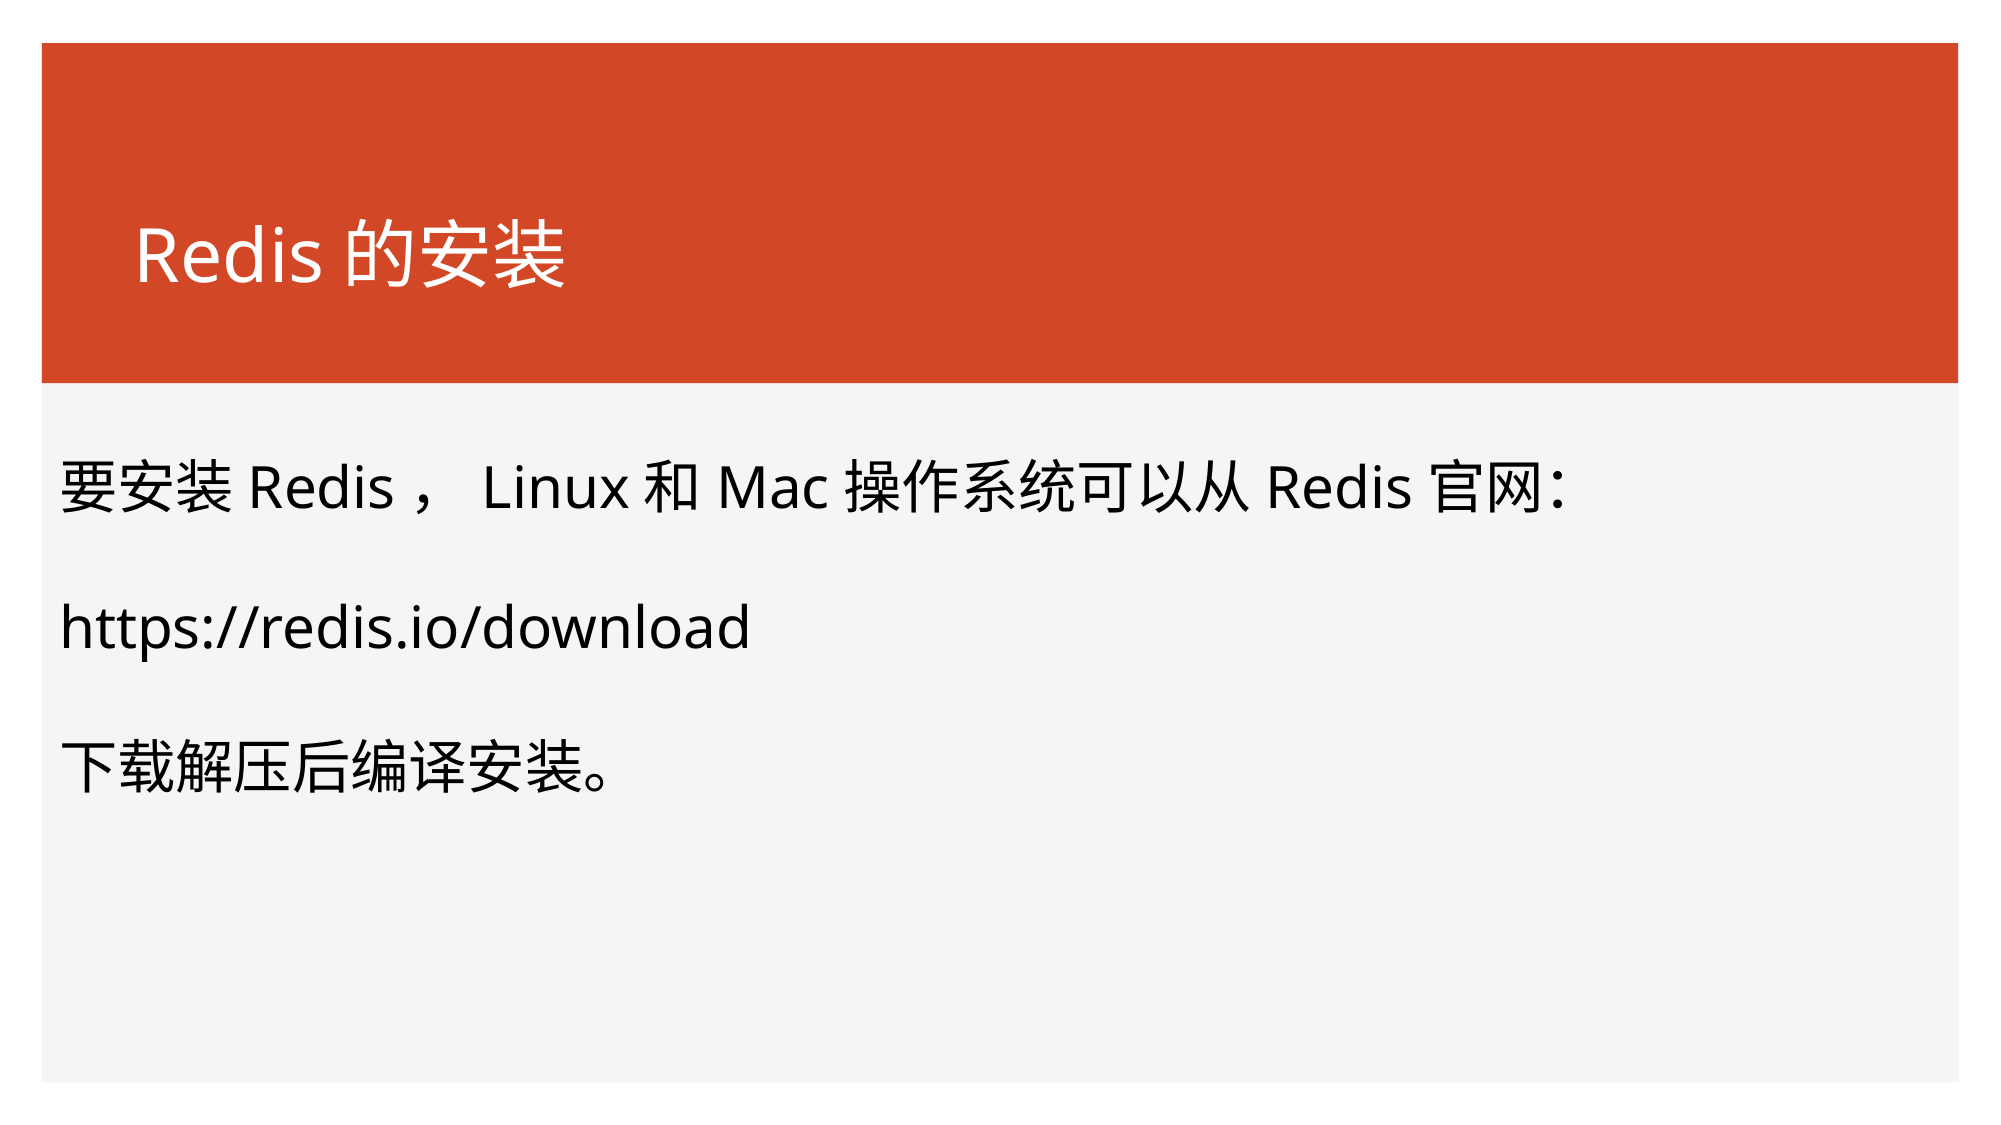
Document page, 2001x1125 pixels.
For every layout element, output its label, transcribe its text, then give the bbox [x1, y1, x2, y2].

text_box 要安装Redis，Linux和Mac操作系统可以从Redis官网： https://redis.io/download 下载解压后编译安装。 [44, 372, 1922, 808]
title Redis的安装 [119, 200, 1770, 306]
